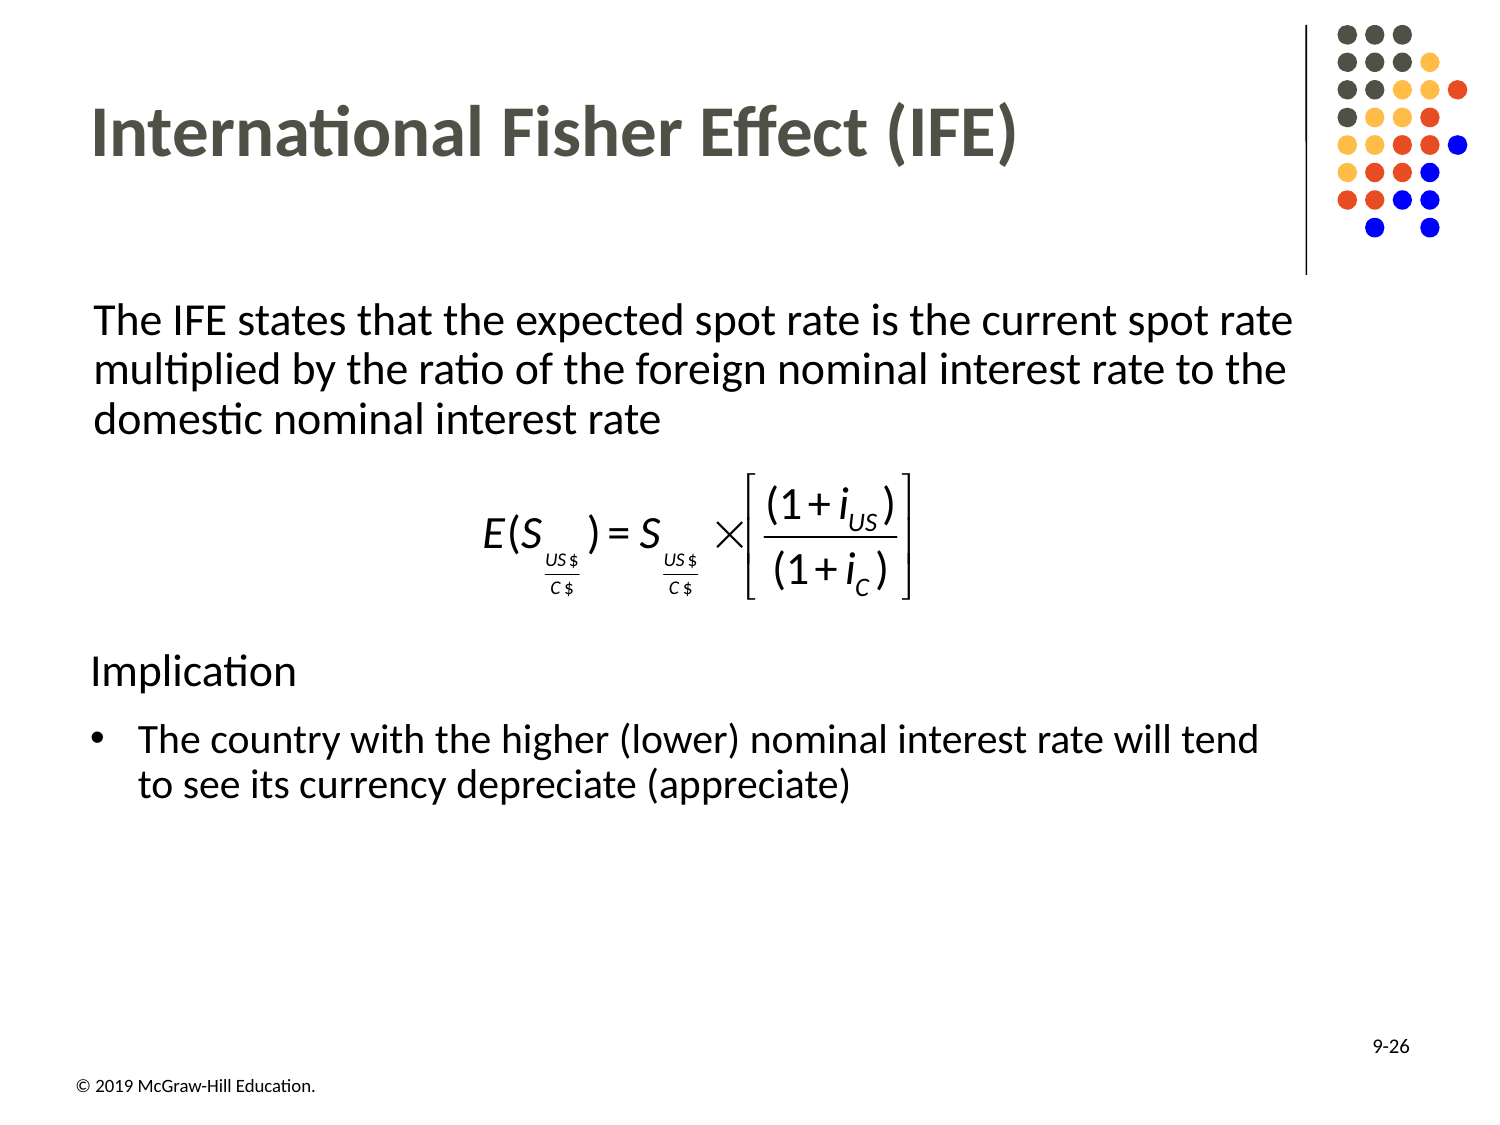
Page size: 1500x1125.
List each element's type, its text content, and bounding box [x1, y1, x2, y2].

list Implication The country with the higher (lower) nominal interest rate will tend to see its currency depreciate (appreciate) [75, 639, 1289, 832]
list The IFE states that the expected spot rate is the current spot rate multiplied by the ratio of the foreign nominal interest rate to the domestic nominal interest rate [78, 288, 1340, 446]
title International Fisher Effect (IFE) [75, 76, 1313, 178]
slide_number 9-26 [1074, 1025, 1425, 1100]
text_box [476, 463, 929, 611]
